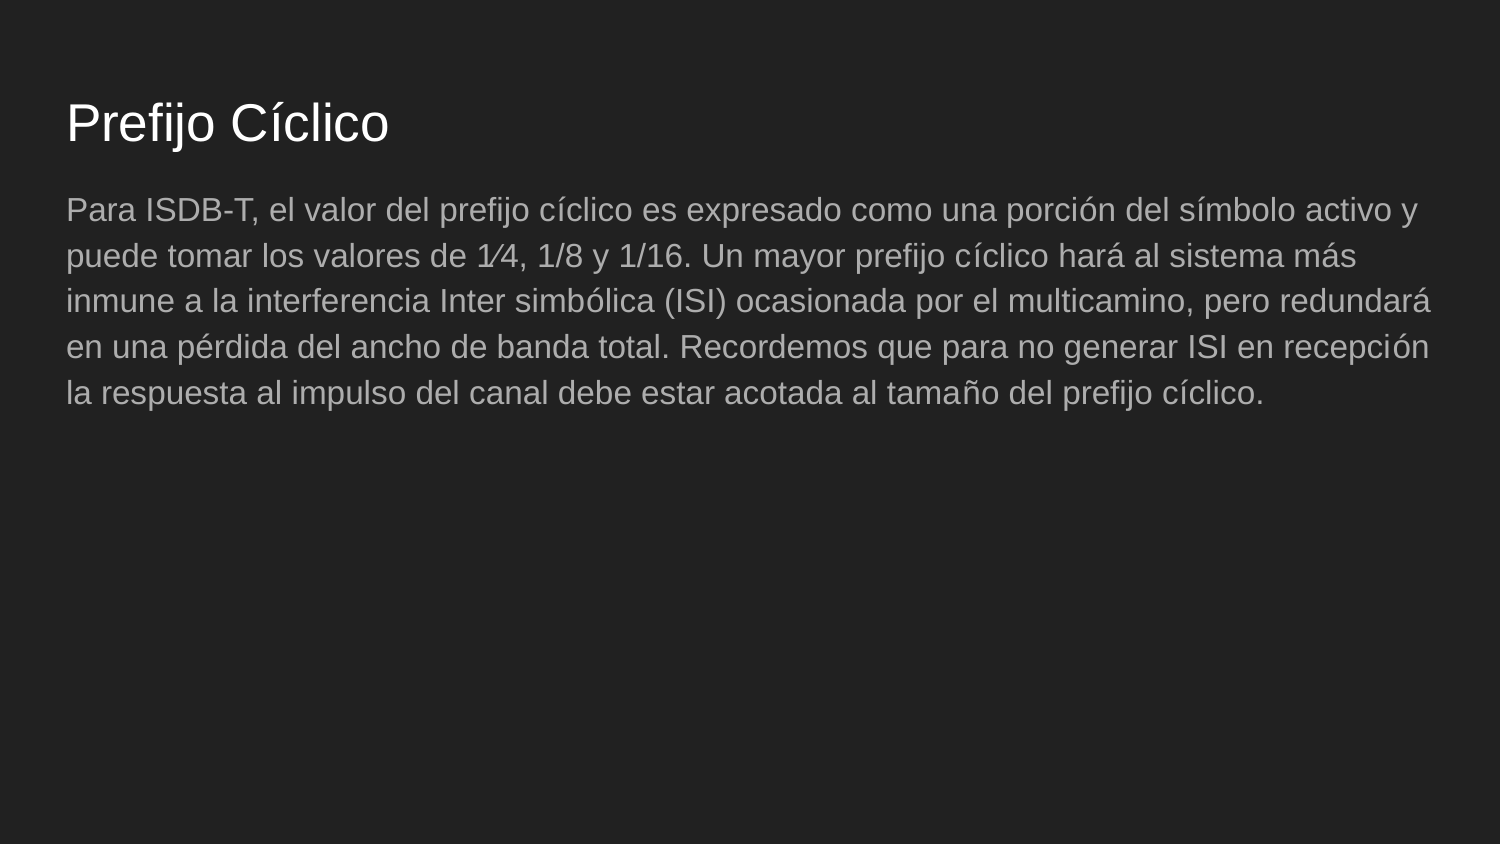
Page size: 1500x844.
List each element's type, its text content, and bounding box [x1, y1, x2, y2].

list Para ISDB-T, el valor del prefijo cíclico es expresado como una porción del símbolo activo y puede tomar los valores de 1⁄4, 1/8 y 1/16. Un mayor prefijo cíclico hará al sistema más inmune a la interferencia Inter simbólica (ISI) ocasionada por el multicamino, pero redundará en una pérdida del ancho de banda total. Recordemos que para no generar ISI en recepción la respuesta al impulso del canal debe estar acotada al tamaño del prefijo cíclico. [51, 166, 1449, 750]
title Prefijo Cíclico [51, 72, 1449, 166]
